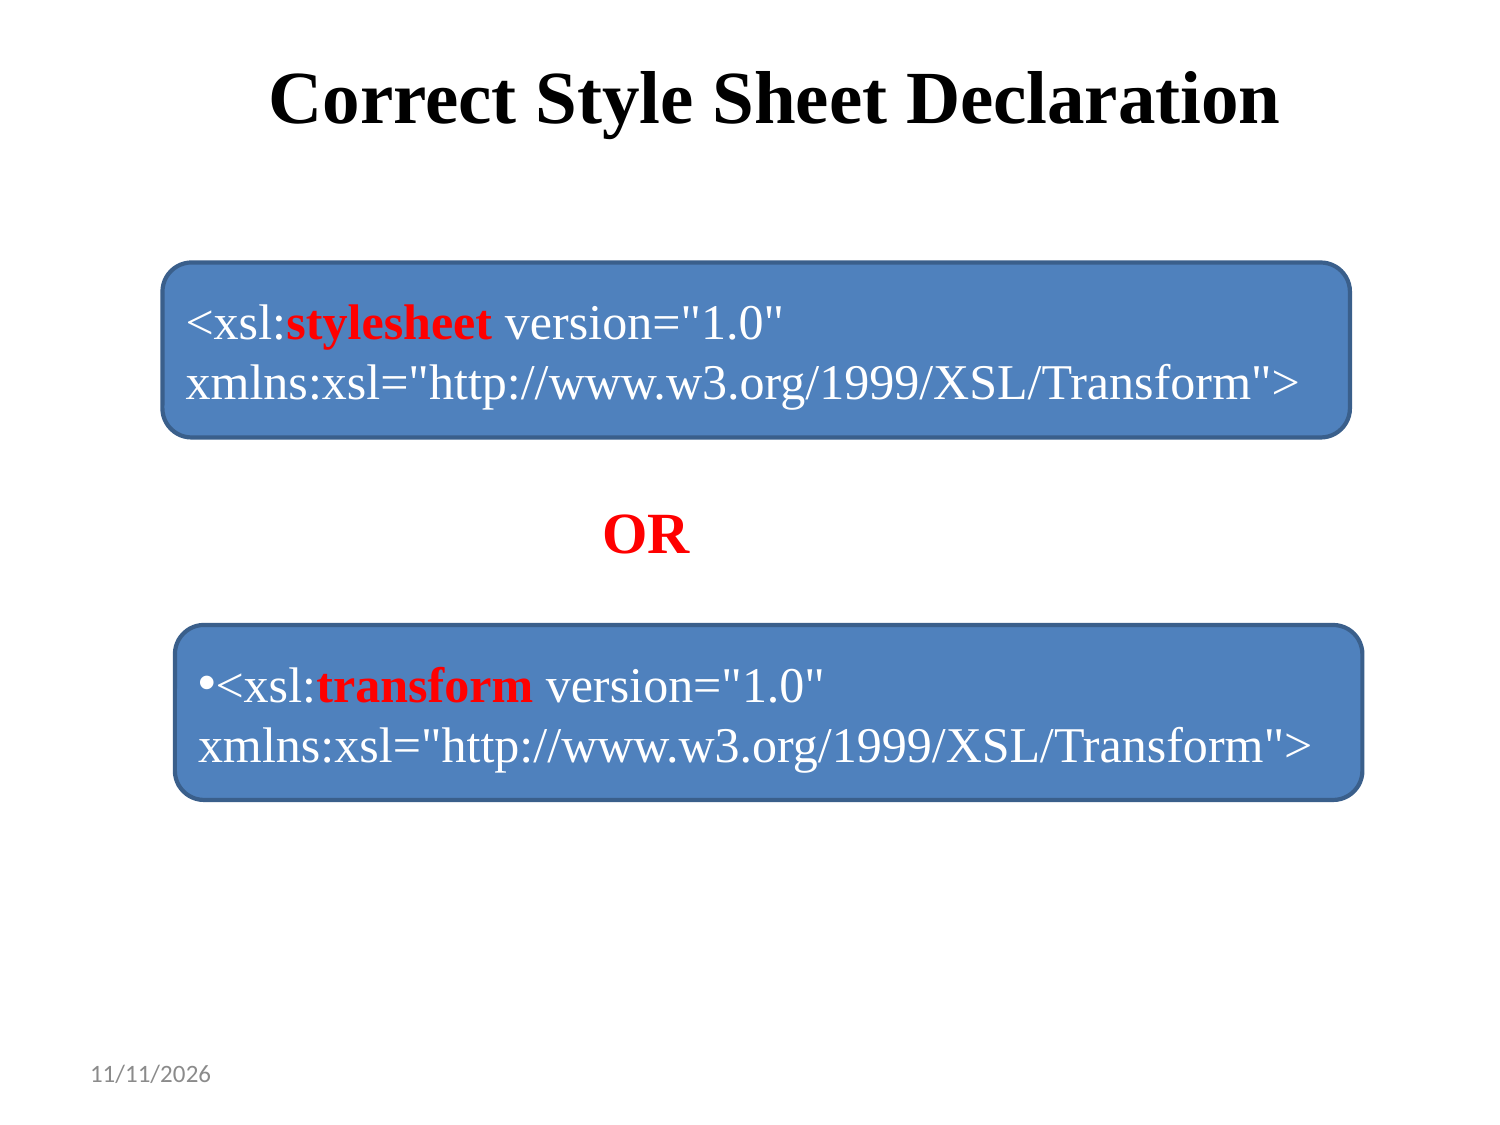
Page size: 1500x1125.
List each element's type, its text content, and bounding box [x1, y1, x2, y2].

text_box [112, 224, 1388, 1025]
text_box <xsl:stylesheet version="1.0" xmlns:xsl="http://www.w3.org/1999/XSL/Transform"> [160, 260, 1353, 440]
text_box OR [587, 487, 813, 573]
text_box <xsl:transform version="1.0" xmlns:xsl="http://www.w3.org/1999/XSL/Transform"> [172, 622, 1365, 803]
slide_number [75, 1042, 425, 1103]
title Correct Style Sheet Declaration [137, 37, 1413, 150]
text_box [174, 249, 1375, 580]
